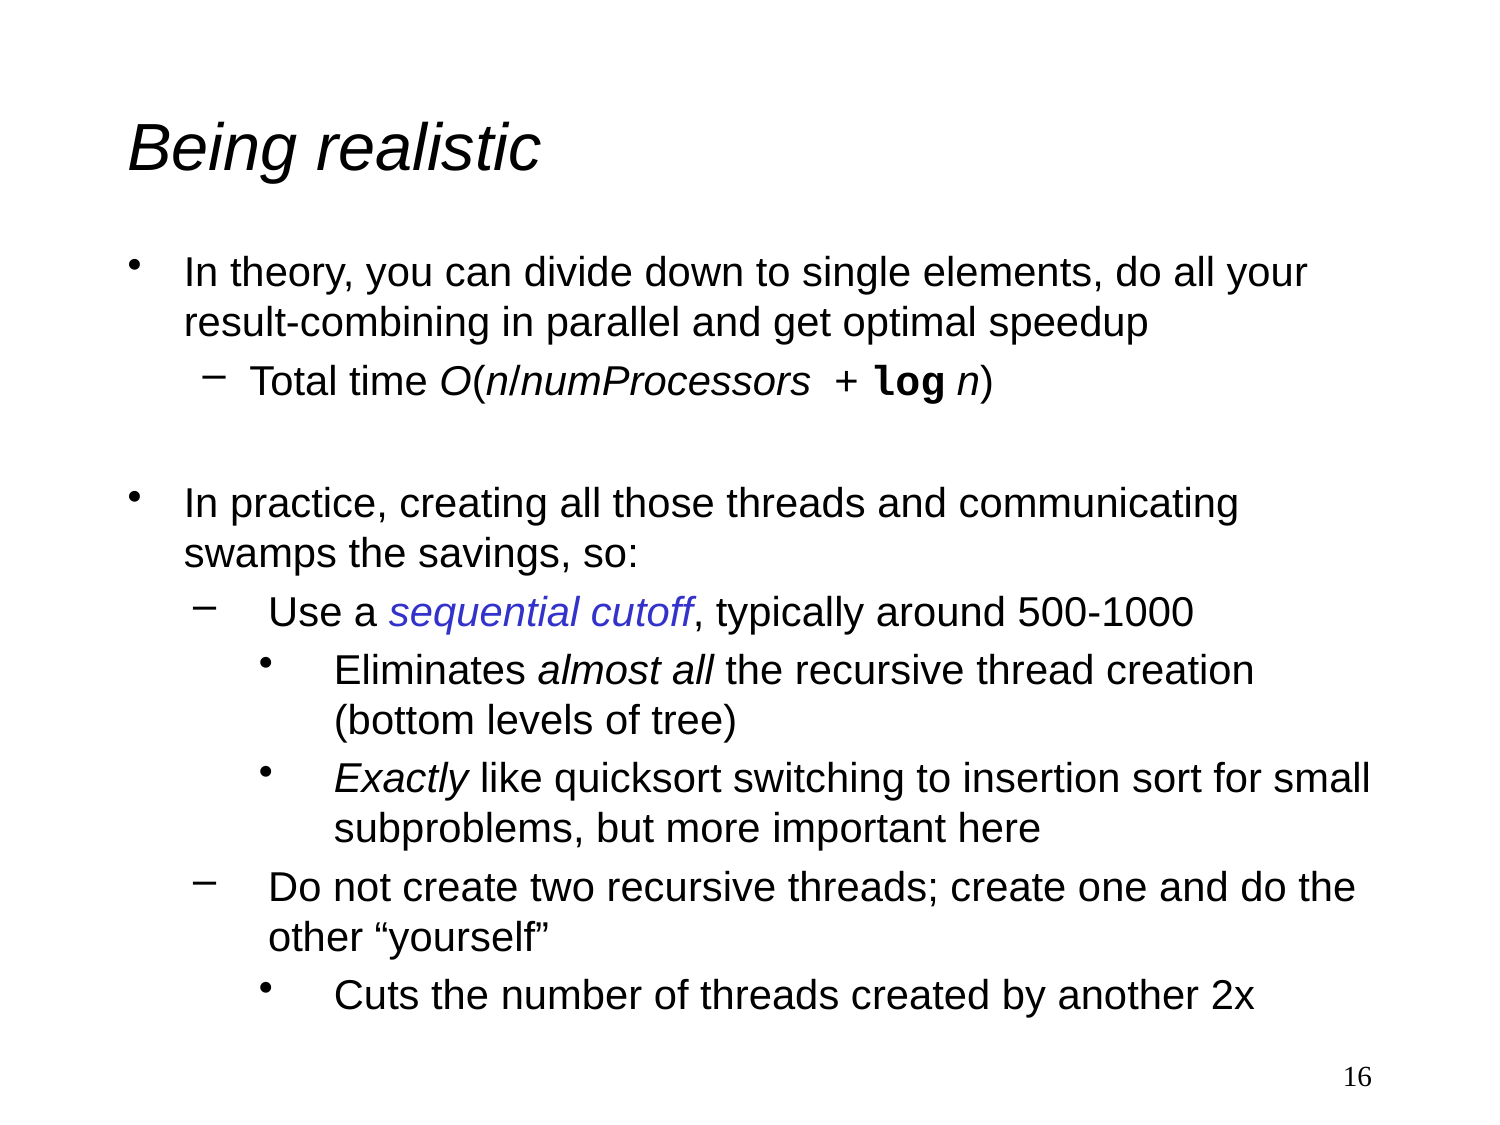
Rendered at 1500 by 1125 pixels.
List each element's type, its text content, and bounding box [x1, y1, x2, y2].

list In theory, you can divide down to single elements, do all your result-combining in parallel and get optimal speedup Total time O(n/numProcessors + log n) In practice, creating all those threads and communicating swamps the savings, so: Use a sequential cutoff, typically around 500-1000 Eliminates almost all the recursive thread creation (bottom levels of tree) Exactly like quicksort switching to insertion sort for small subproblems, but more important here Do not create two recursive threads; create one and do the other “yourself” Cuts the number of threads created by another 2x [112, 237, 1388, 1013]
slide_number 16 [1074, 1049, 1388, 1125]
title Being realistic [112, 49, 1388, 237]
